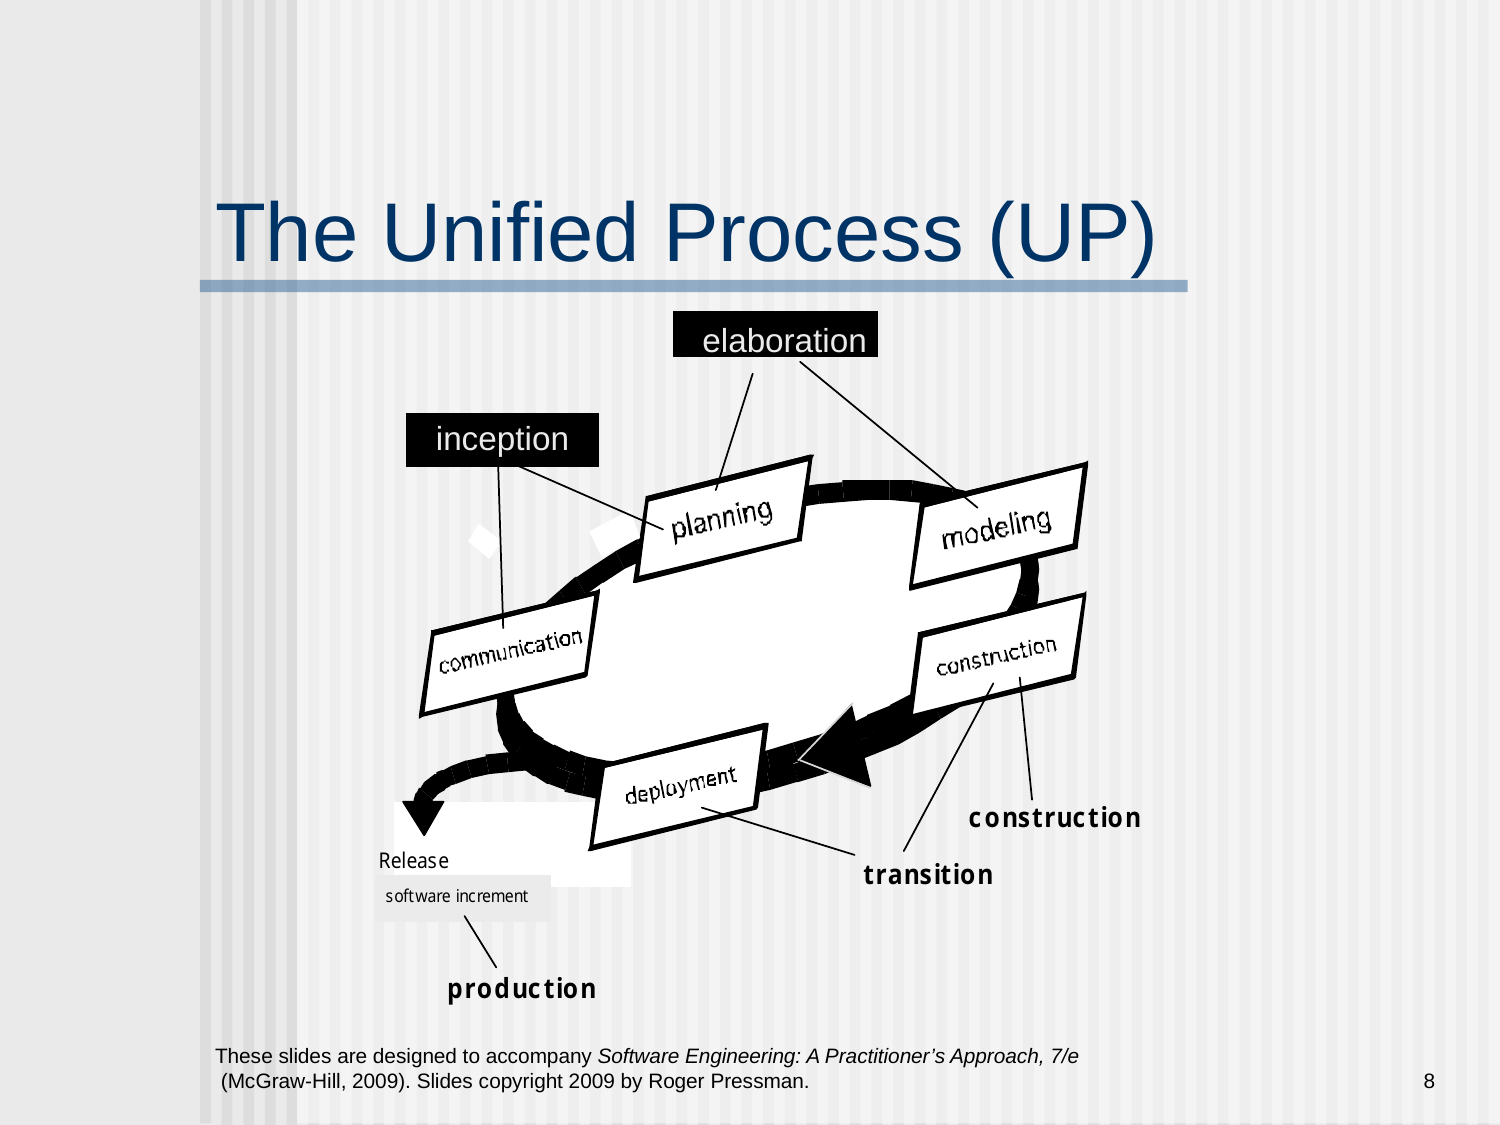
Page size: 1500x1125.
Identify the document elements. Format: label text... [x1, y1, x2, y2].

footer These slides are designed to accompany Software Engineering: A Practitioner’s Approach, 7/e (McGraw-Hill, 2009). Slides copyright 2009 by Roger Pressman. [199, 1024, 1101, 1101]
title The Unified Process (UP) [199, 187, 1407, 287]
slide_number 8 [1237, 1024, 1451, 1101]
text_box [374, 312, 1143, 1010]
